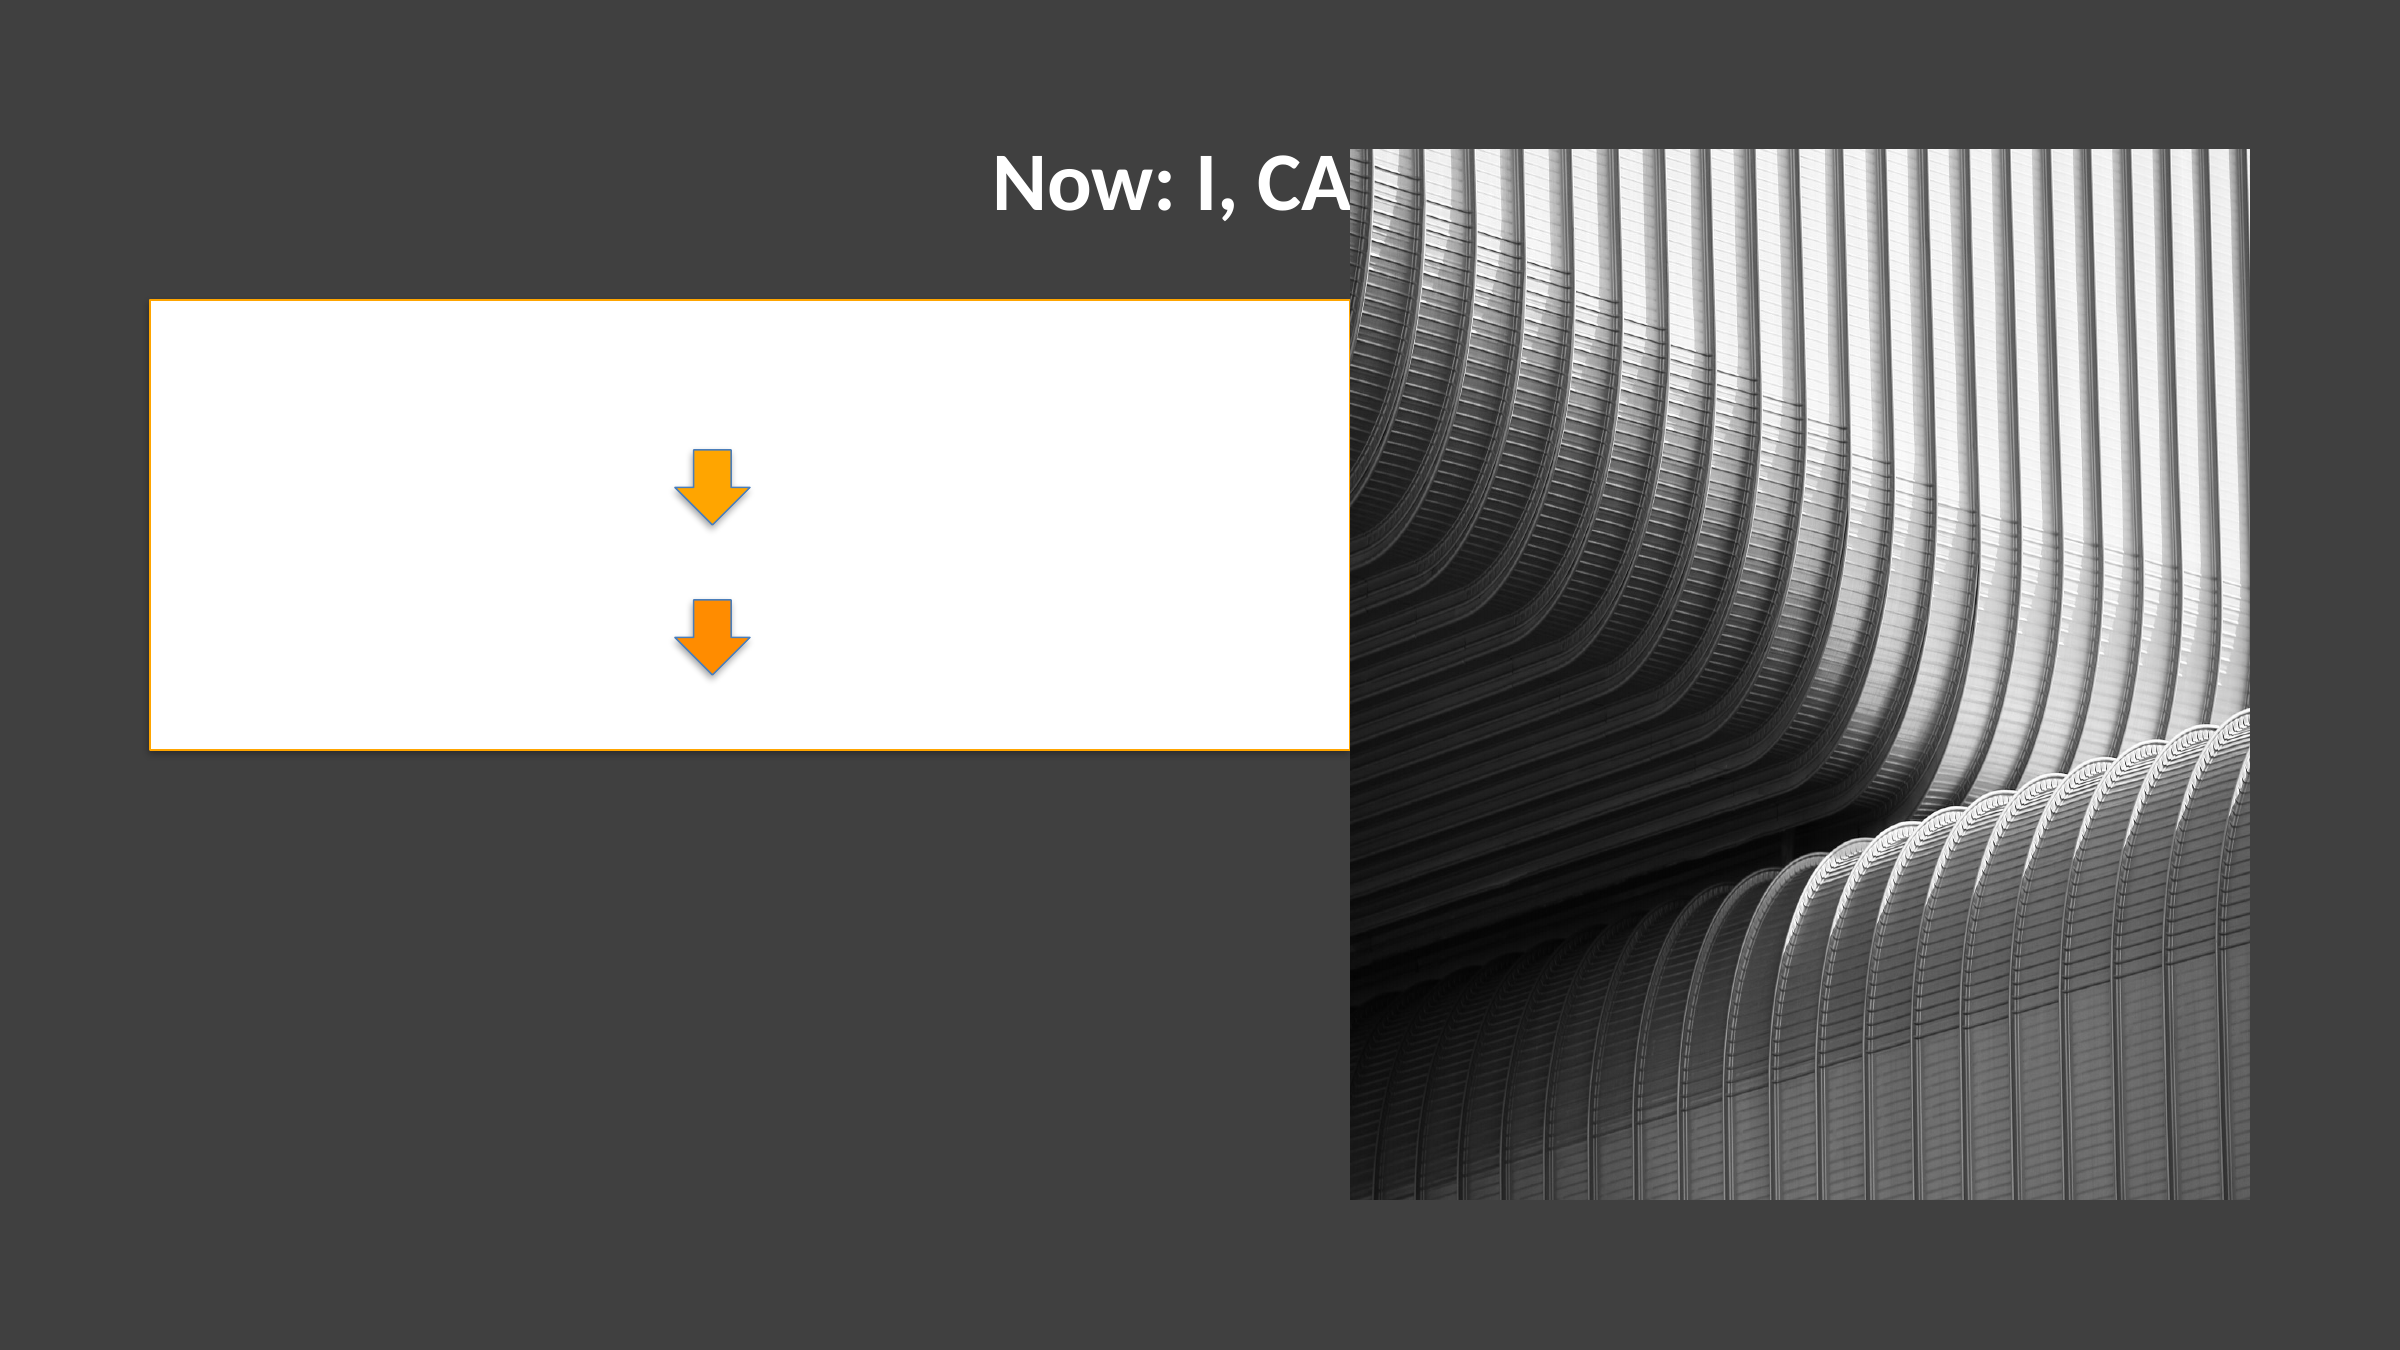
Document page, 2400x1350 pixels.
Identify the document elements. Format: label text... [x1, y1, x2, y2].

text_box Now: I, CAN [977, 75, 1423, 235]
text_box [674, 599, 751, 676]
text_box Define the term Marketing Explain various things involved how products reach to market [149, 299, 1344, 751]
text_box [674, 449, 751, 526]
picture [1349, 149, 2251, 1201]
